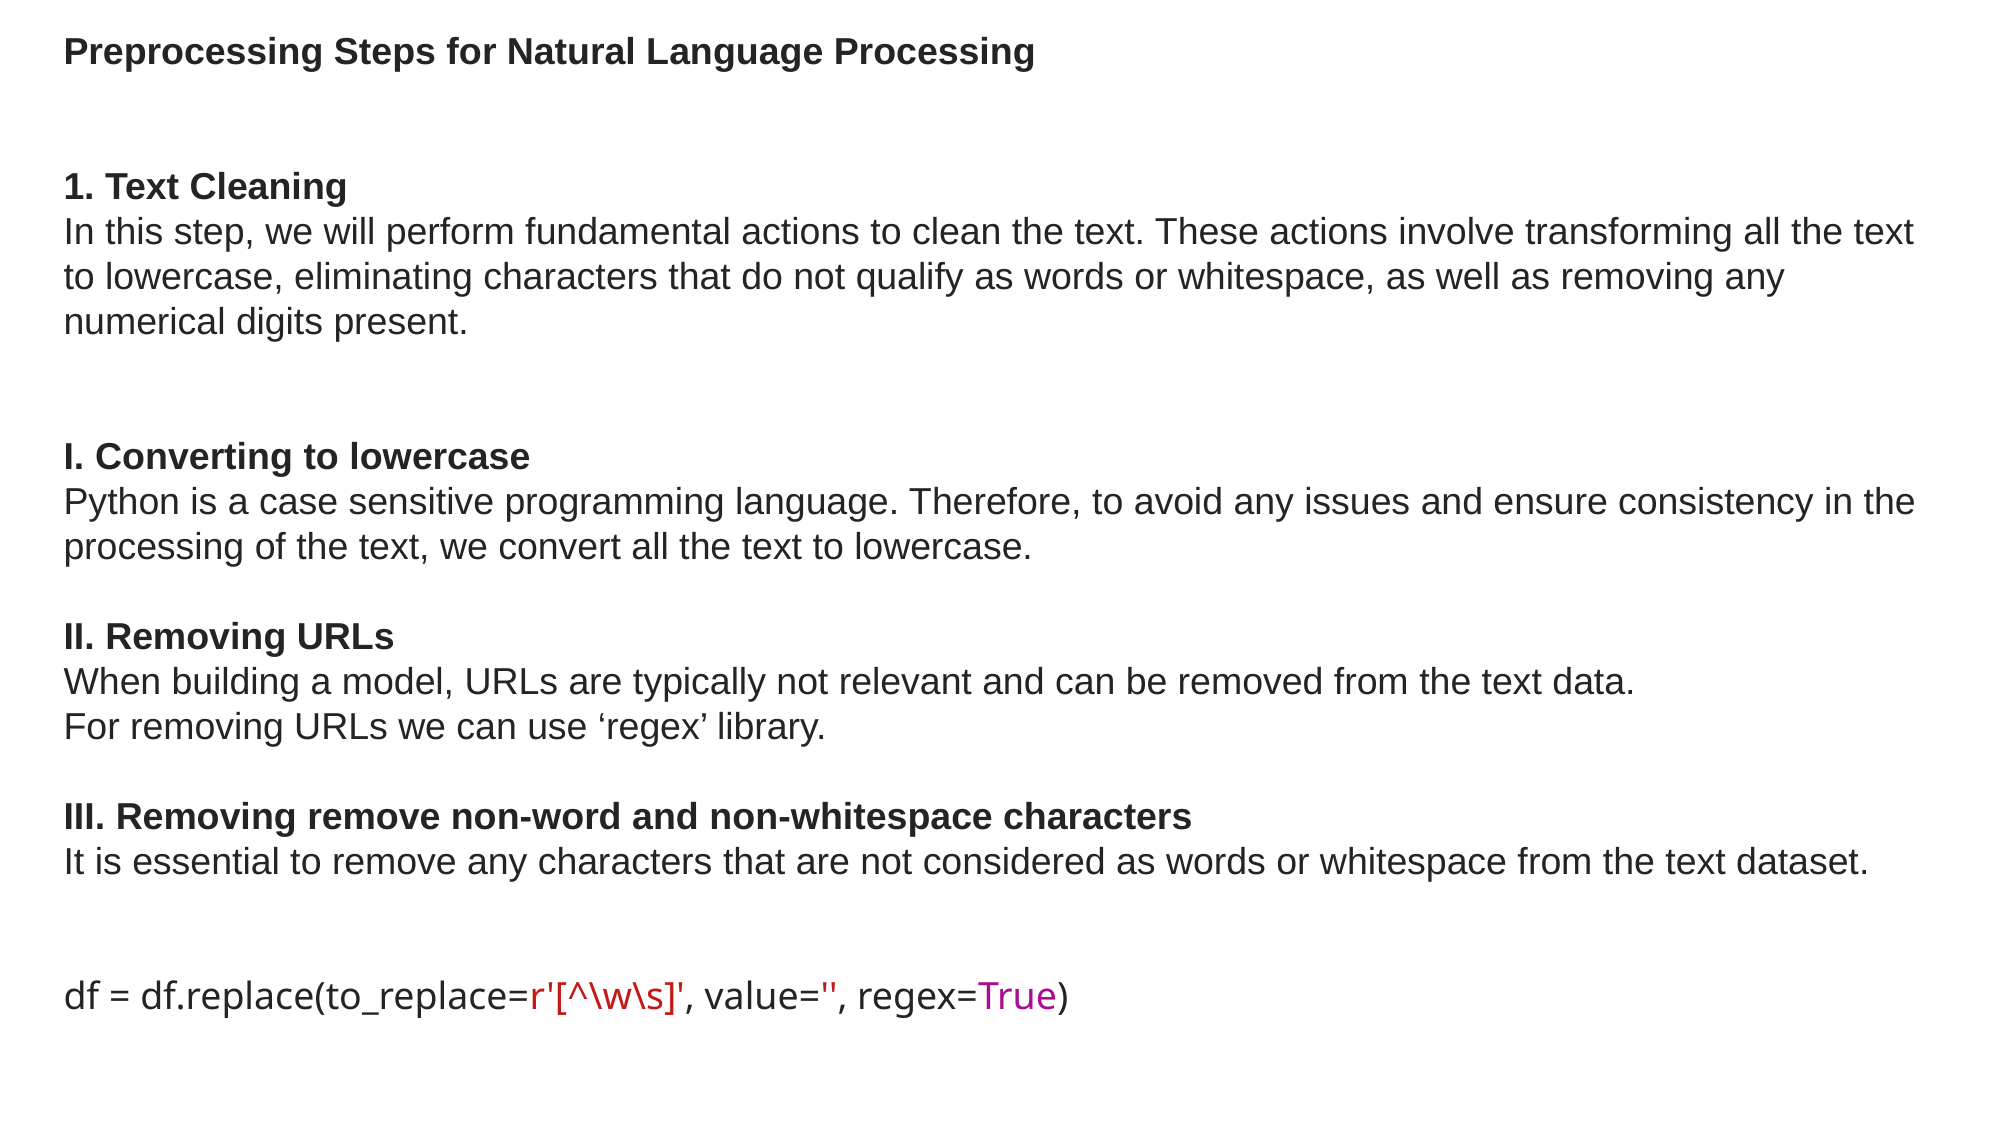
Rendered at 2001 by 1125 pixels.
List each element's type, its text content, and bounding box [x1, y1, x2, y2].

text_box Preprocessing Steps for Natural Language Processing 1. Text Cleaning In this step, we will perform fundamental actions to clean the text. These actions involve transforming all the text to lowercase, eliminating characters that do not qualify as words or whitespace, as well as removing any numerical digits present. I. Converting to lowercase Python is a case sensitive programming language. Therefore, to avoid any issues and ensure consistency in the processing of the text, we convert all the text to lowercase. II. Removing URLs When building a model, URLs are typically not relevant and can be removed from the text data. For removing URLs we can use ‘regex’ library. III. Removing remove non-word and non-whitespace characters It is essential to remove any characters that are not considered as words or whitespace from the text dataset. df = df.replace(to_replace=r'[^\w\s]', value='', regex=True) [48, 19, 1952, 1115]
